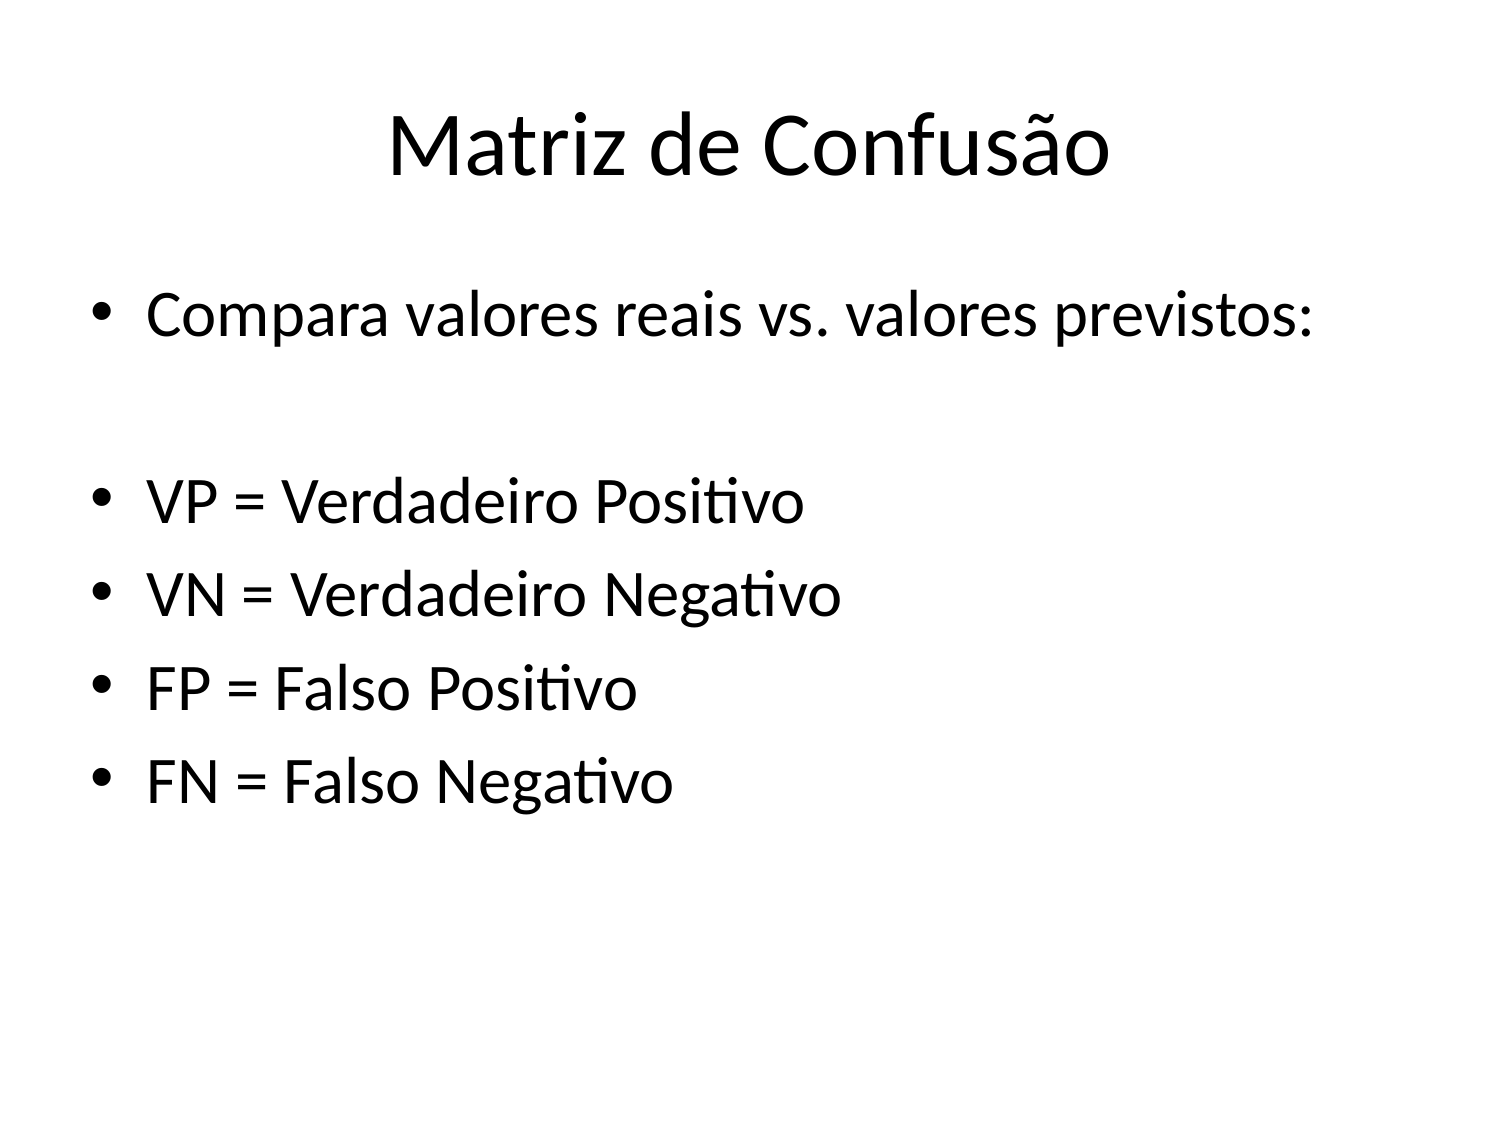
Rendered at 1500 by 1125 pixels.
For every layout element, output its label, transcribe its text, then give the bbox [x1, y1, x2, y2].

list Compara valores reais vs. valores previstos: VP = Verdadeiro Positivo VN = Verdadeiro Negativo FP = Falso Positivo FN = Falso Negativo [75, 262, 1425, 1005]
title Matriz de Confusão [75, 45, 1425, 233]
